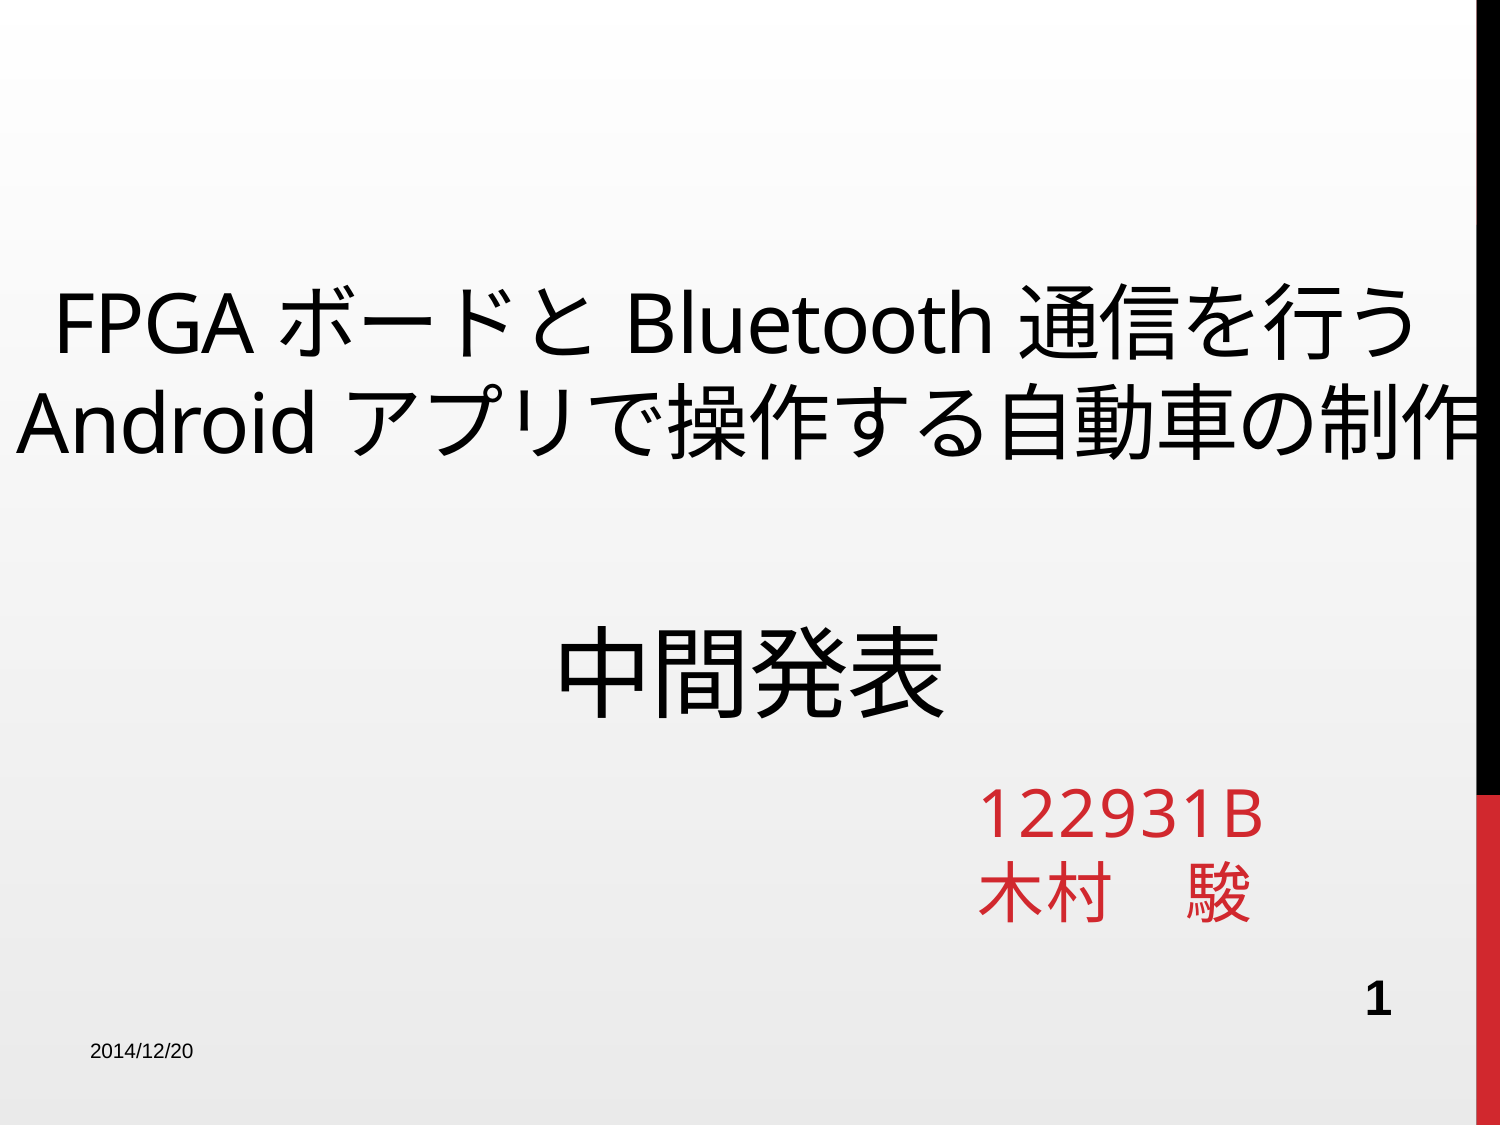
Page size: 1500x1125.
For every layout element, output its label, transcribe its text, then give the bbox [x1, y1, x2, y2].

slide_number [75, 1012, 638, 1063]
slide_number 1 [1349, 965, 1500, 1026]
subtitle 122931B 木村 駿 [962, 763, 1447, 1031]
title FPGAボードとBluetooth通信を行うAndroidアプリで操作する自動車の制作 中間発表 [0, 149, 1500, 752]
